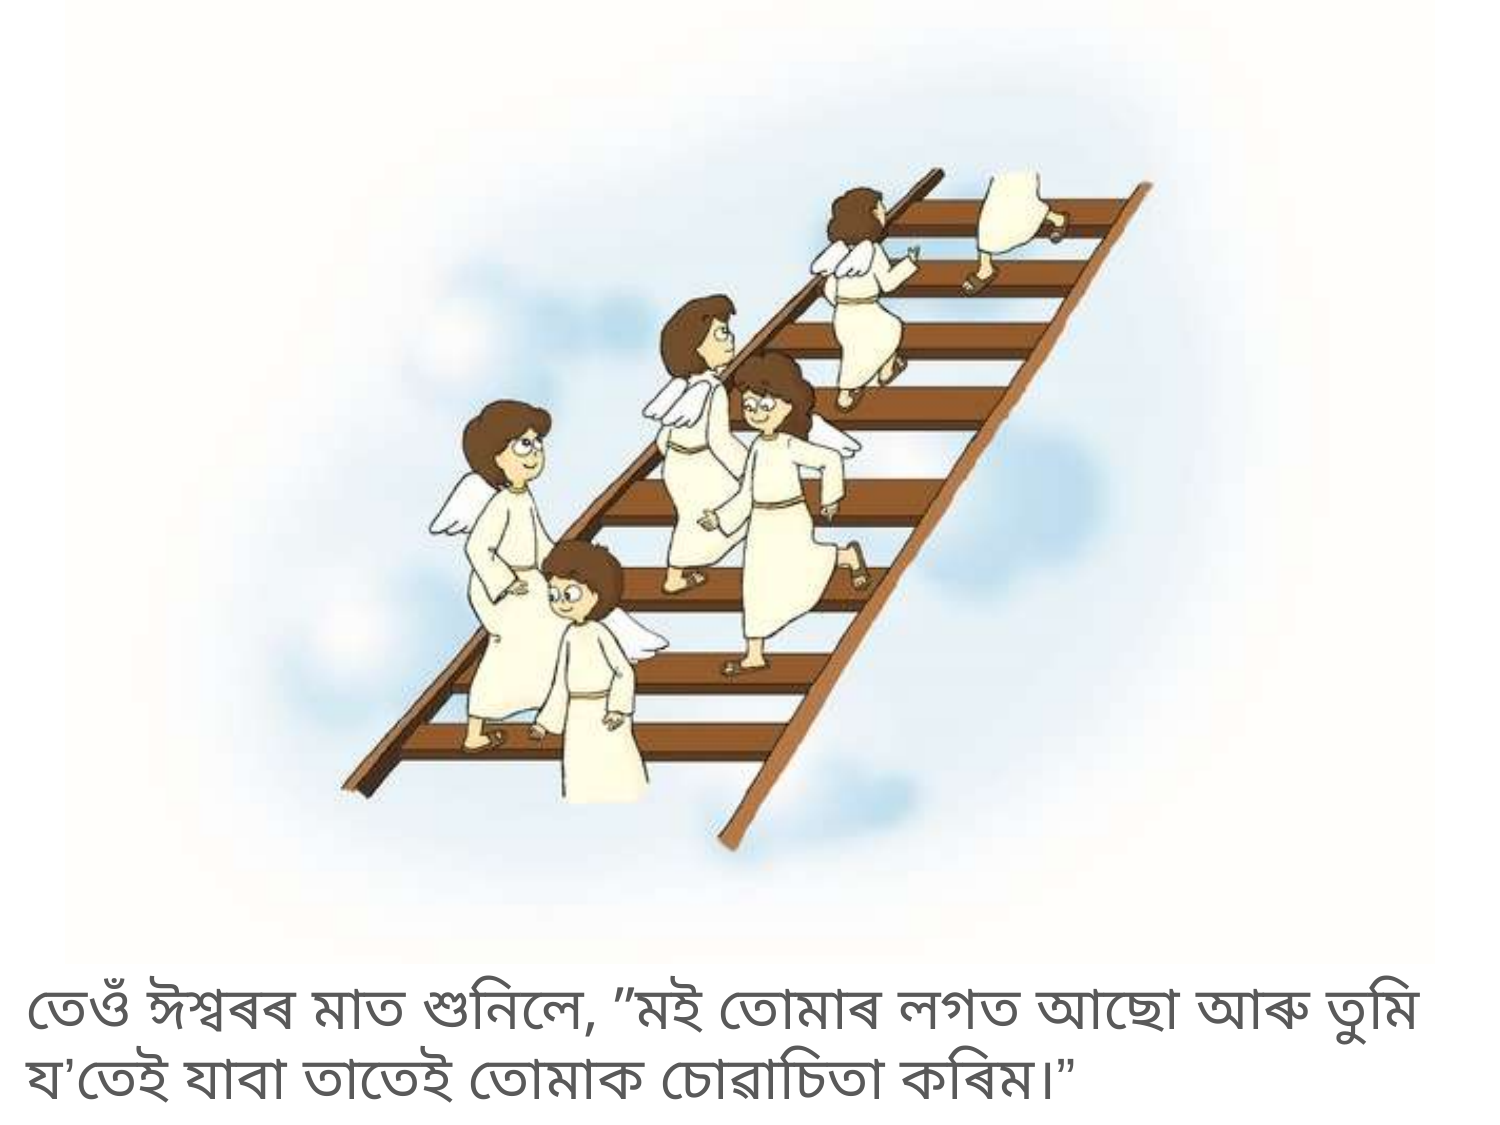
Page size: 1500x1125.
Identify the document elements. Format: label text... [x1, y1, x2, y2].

picture [64, 0, 1436, 965]
text_box তেওঁ ঈশ্বৰৰ মাত শুনিলে, ”মই তোমাৰ লগত আছো আৰু তুমি য’তেই যাবা তাতেই তোমাক চোৱাচিতা কৰিম।” [11, 964, 1498, 1119]
